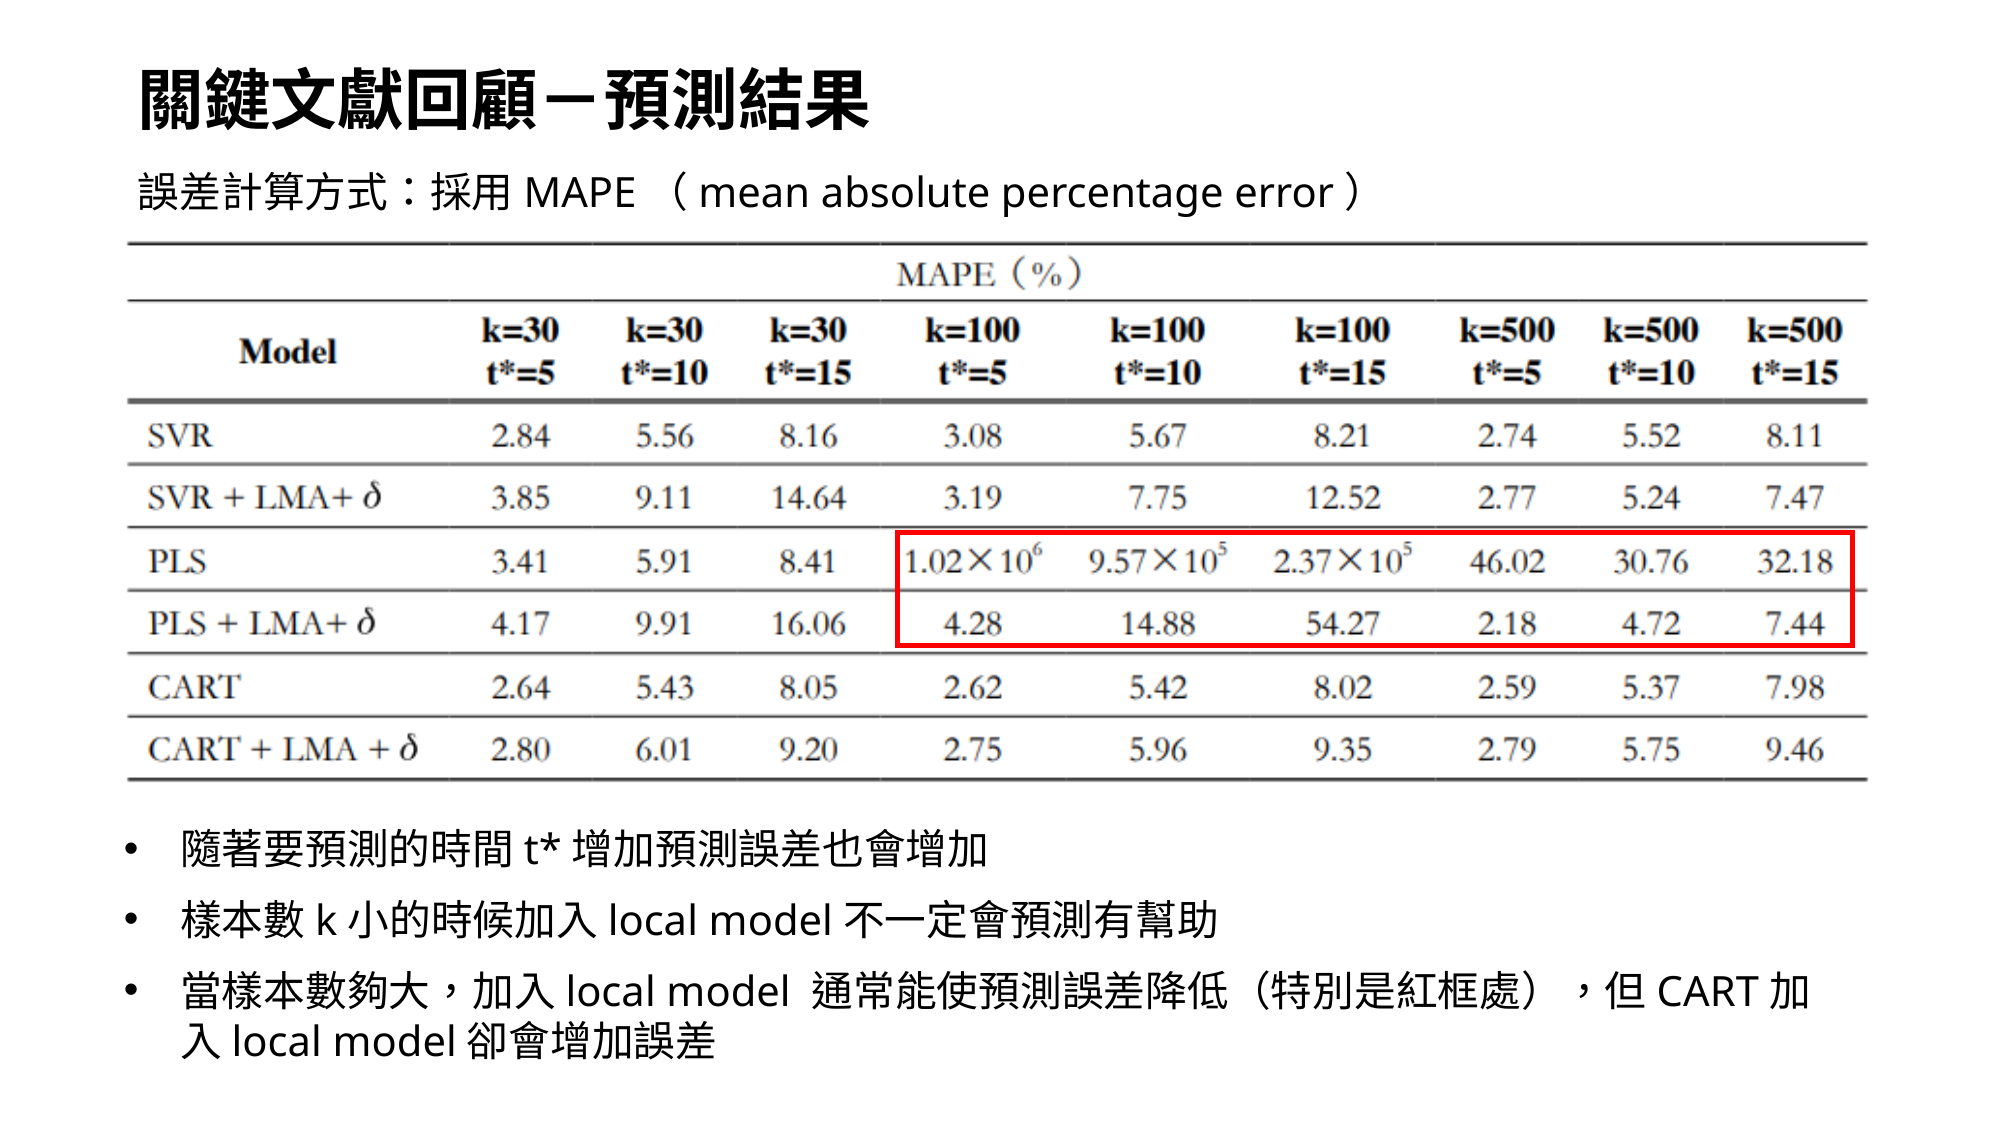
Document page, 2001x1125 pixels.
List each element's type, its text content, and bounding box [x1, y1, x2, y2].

text_box 誤差計算方式：採用MAPE（mean absolute percentage error） [122, 158, 1880, 237]
text_box 隨著要預測的時間t*增加預測誤差也會增加 樣本數k小的時候加入local model不一定會預測有幫助 當樣本數夠大，加入local model 通常能使預測誤差降低（特別是紅框處），但CART加入local model卻會增加誤差 [108, 815, 1866, 1075]
picture [120, 236, 1876, 786]
text_box 關鍵文獻回顧－預測結果 [122, 50, 1879, 146]
